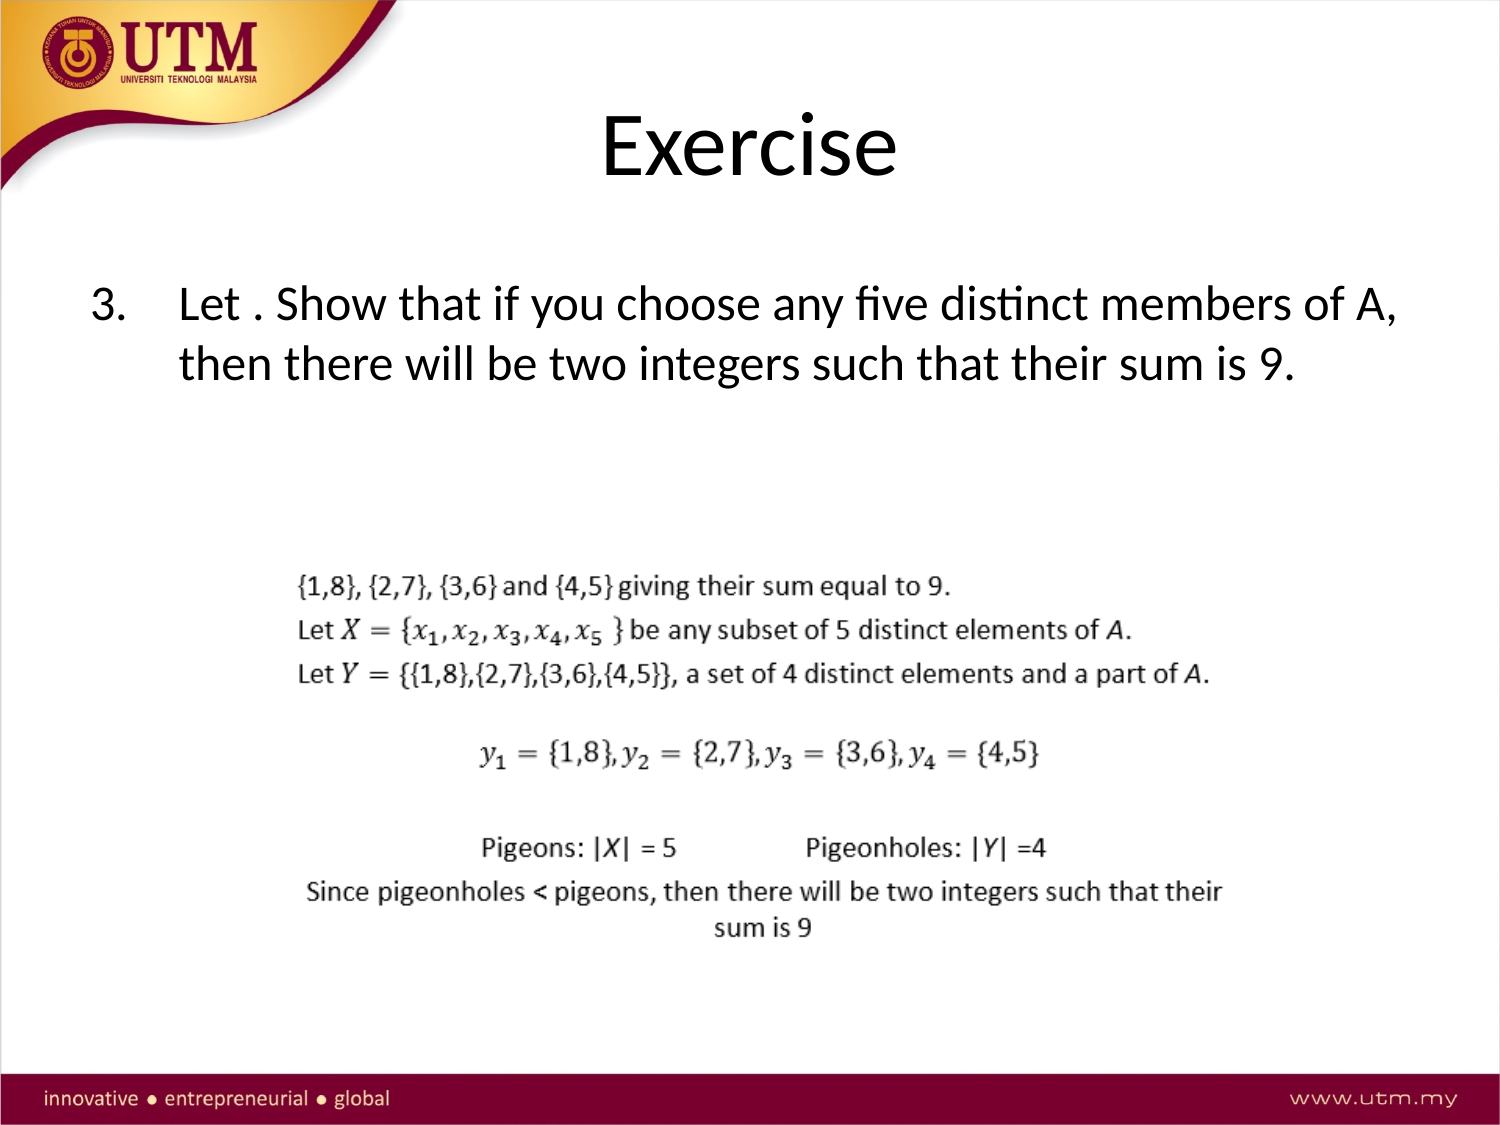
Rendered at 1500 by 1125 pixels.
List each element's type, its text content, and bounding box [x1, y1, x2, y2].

title Exercise [75, 45, 1425, 233]
picture [0, 0, 1500, 1125]
